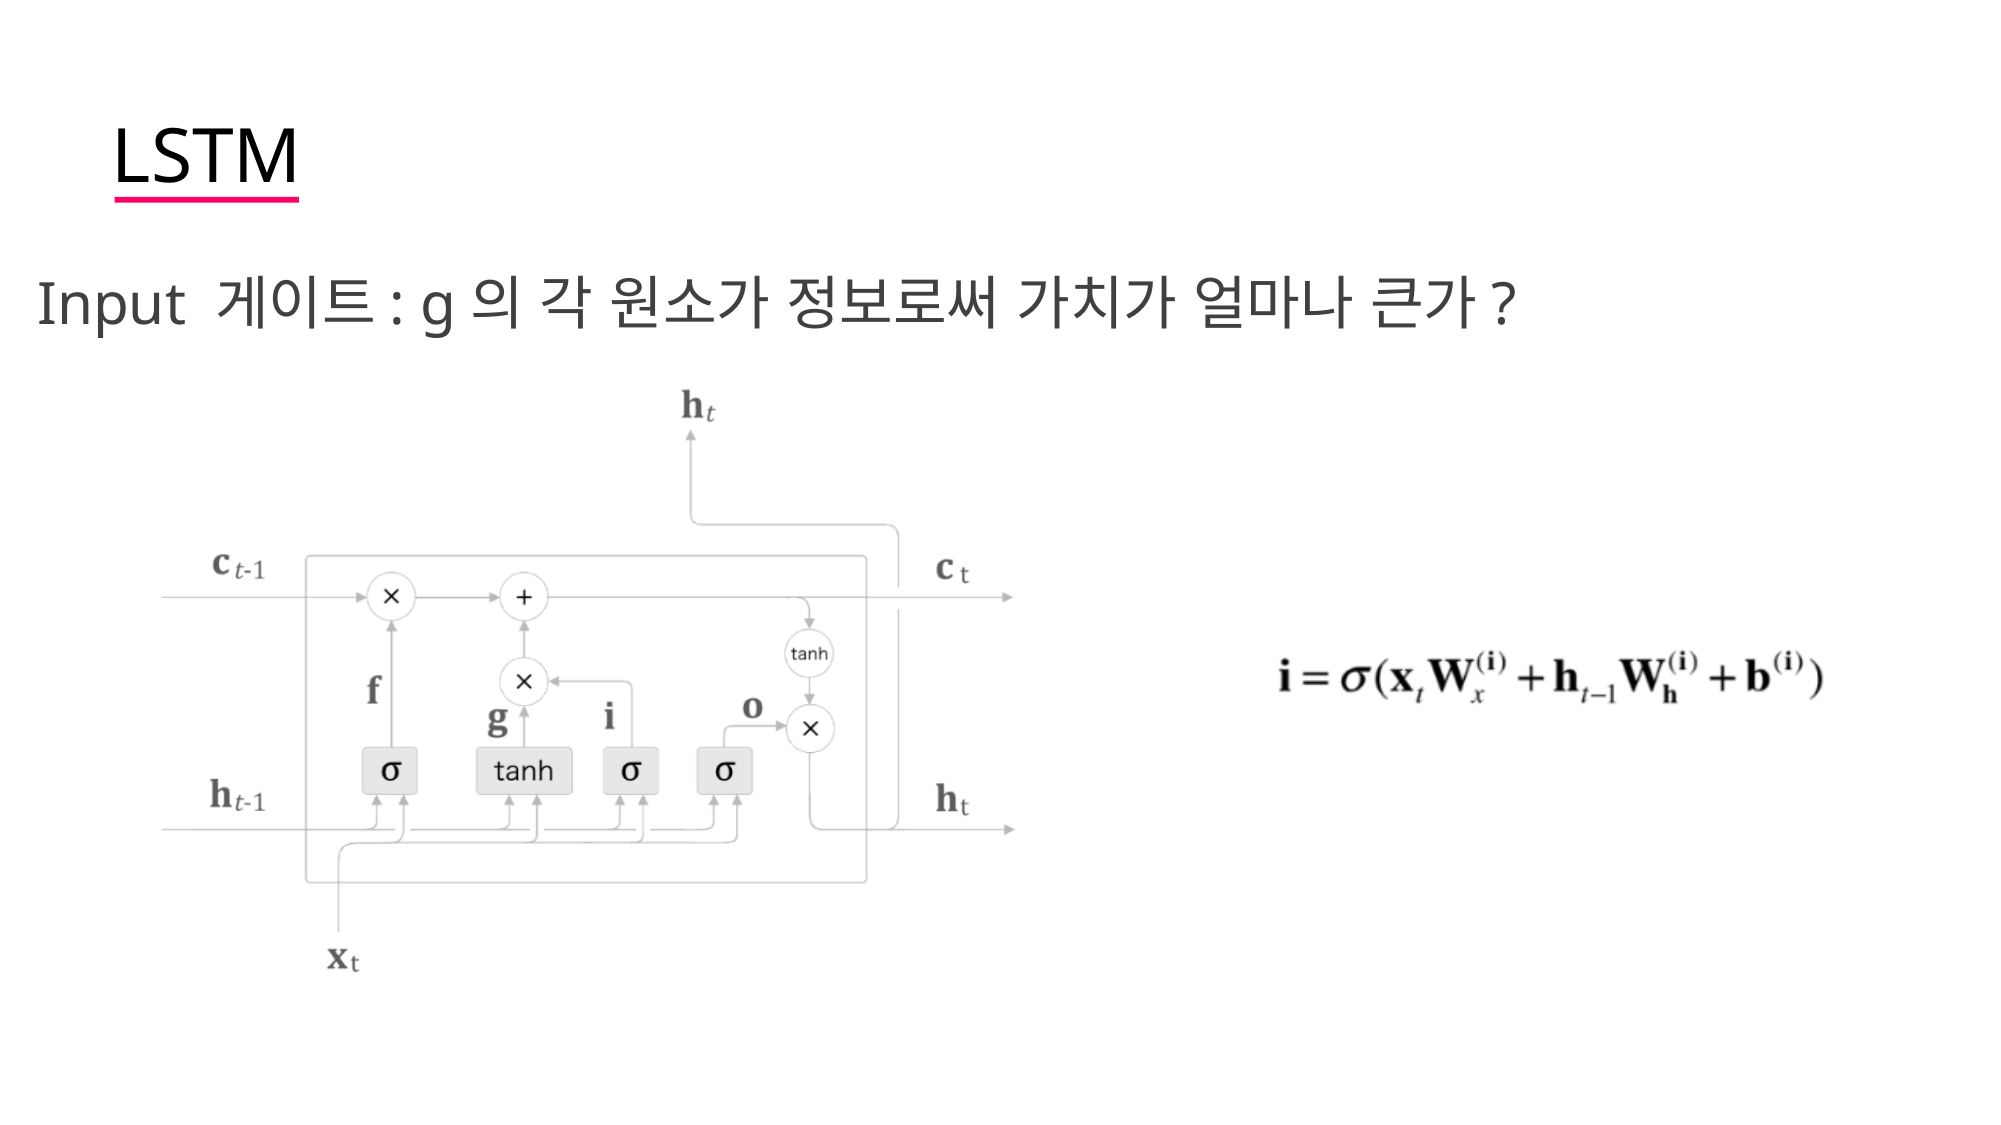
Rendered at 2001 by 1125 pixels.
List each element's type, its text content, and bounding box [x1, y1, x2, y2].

text_box LSTM [97, 100, 317, 205]
picture [142, 380, 1041, 982]
picture [1259, 638, 1838, 720]
text_box [114, 196, 300, 204]
text_box Input 게이트: g의 각 원소가 정보로써 가치가 얼마나 큰가? [22, 258, 1532, 344]
